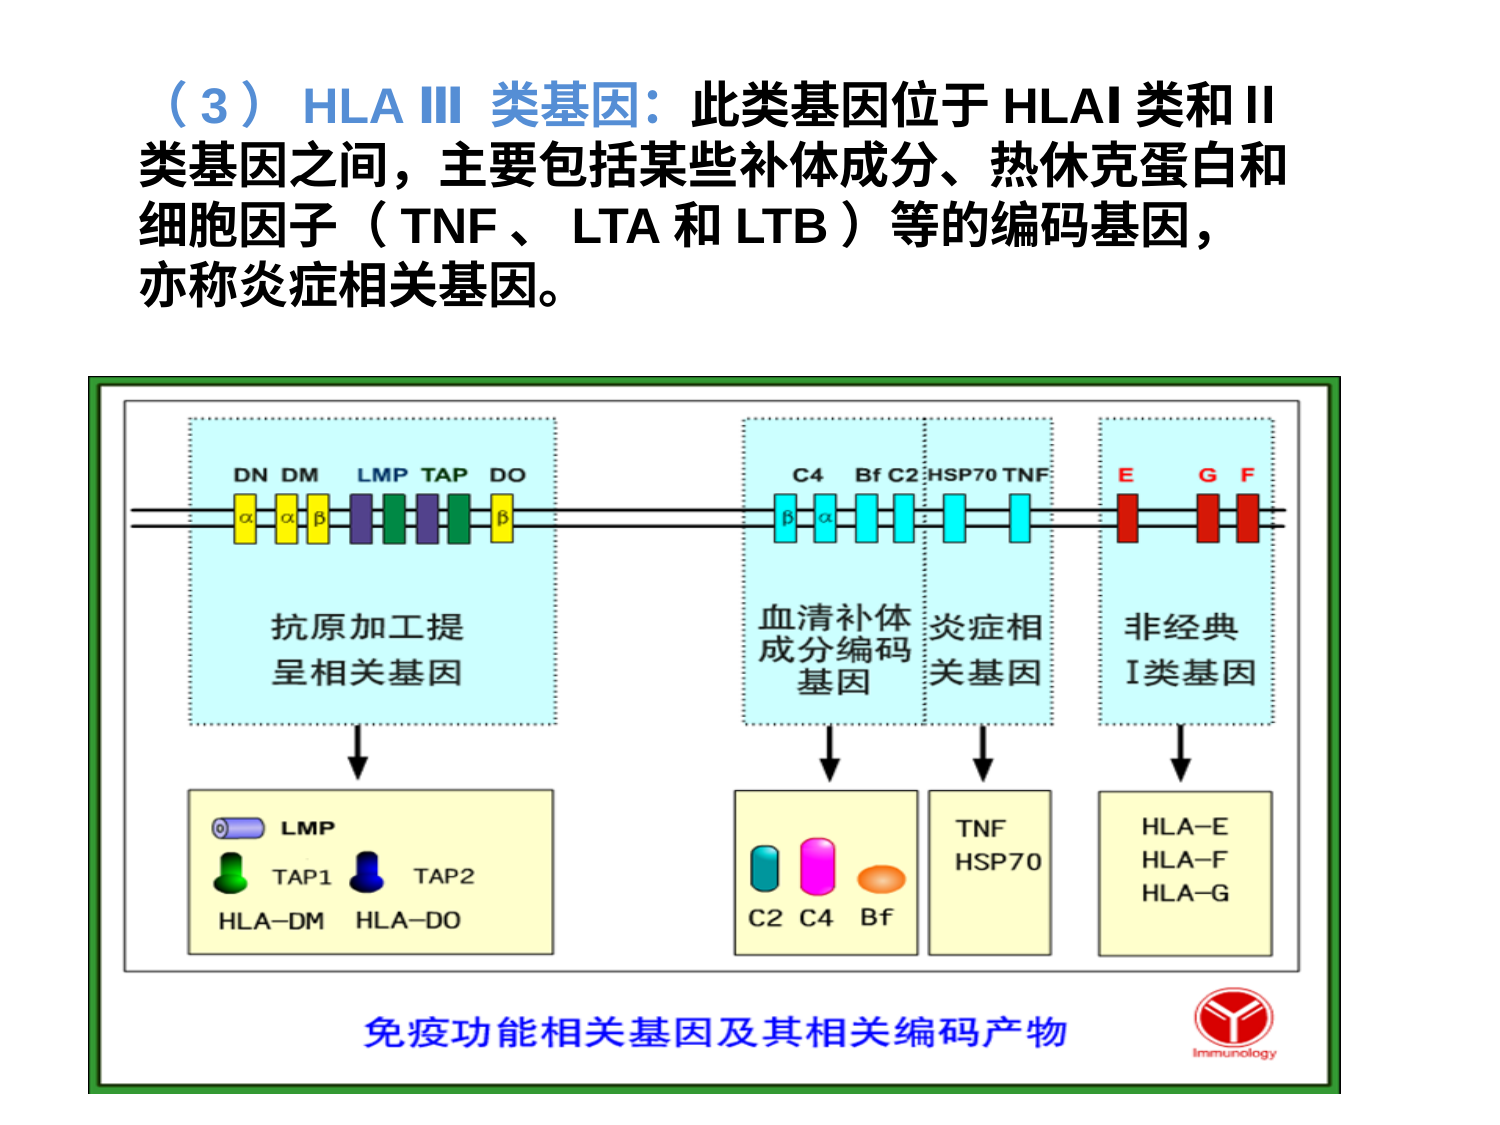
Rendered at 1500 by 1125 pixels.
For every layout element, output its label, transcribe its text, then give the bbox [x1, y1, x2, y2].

picture [88, 376, 1341, 1095]
text_box （3）HLA Ⅲ 类基因：此类基因位于HLAⅠ类和Ⅱ类基因之间，主要包括某些补体成分、热休克蛋白和细胞因子（TNF、LTA和LTB）等的编码基因，亦称炎症相关基因。 [123, 66, 1306, 322]
